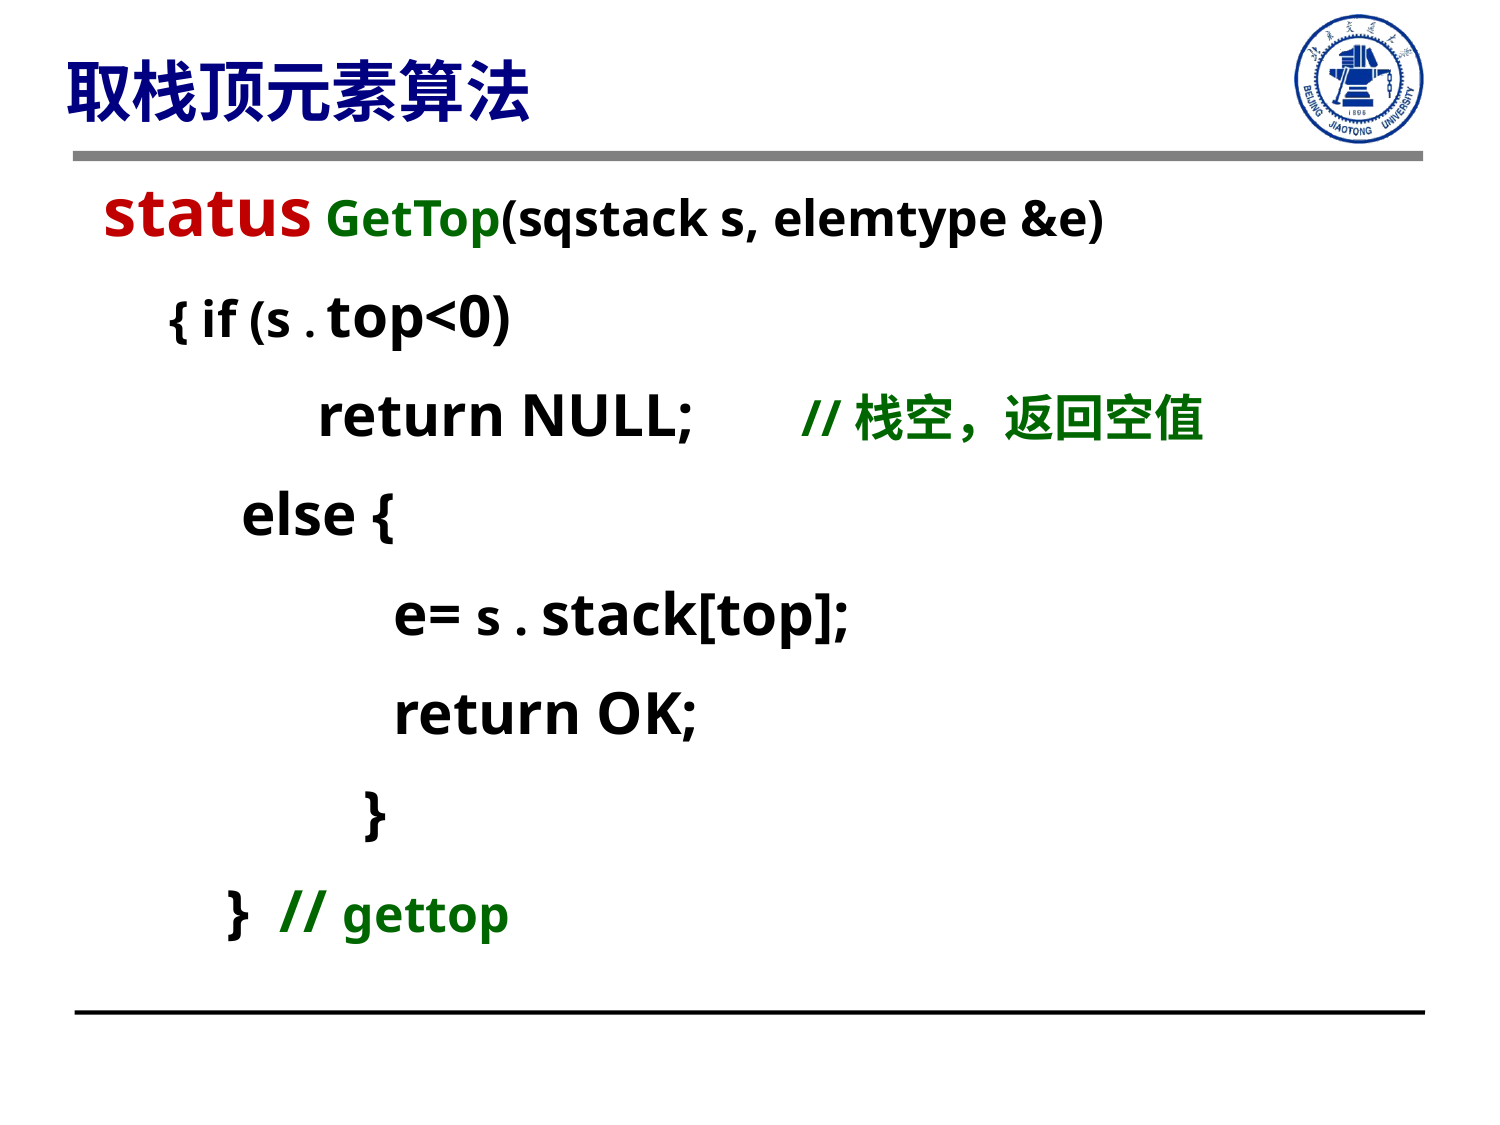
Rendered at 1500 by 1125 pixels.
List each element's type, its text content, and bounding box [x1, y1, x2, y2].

text_box 取栈顶元素算法 [50, 36, 1326, 139]
picture [1294, 14, 1424, 144]
list status GetTop(sqstack s, elemtype &e) { if (s . top<0) return NULL; //栈空，返回空值 else { e= s . stack[top]; return OK; } } // gettop [88, 162, 1365, 998]
